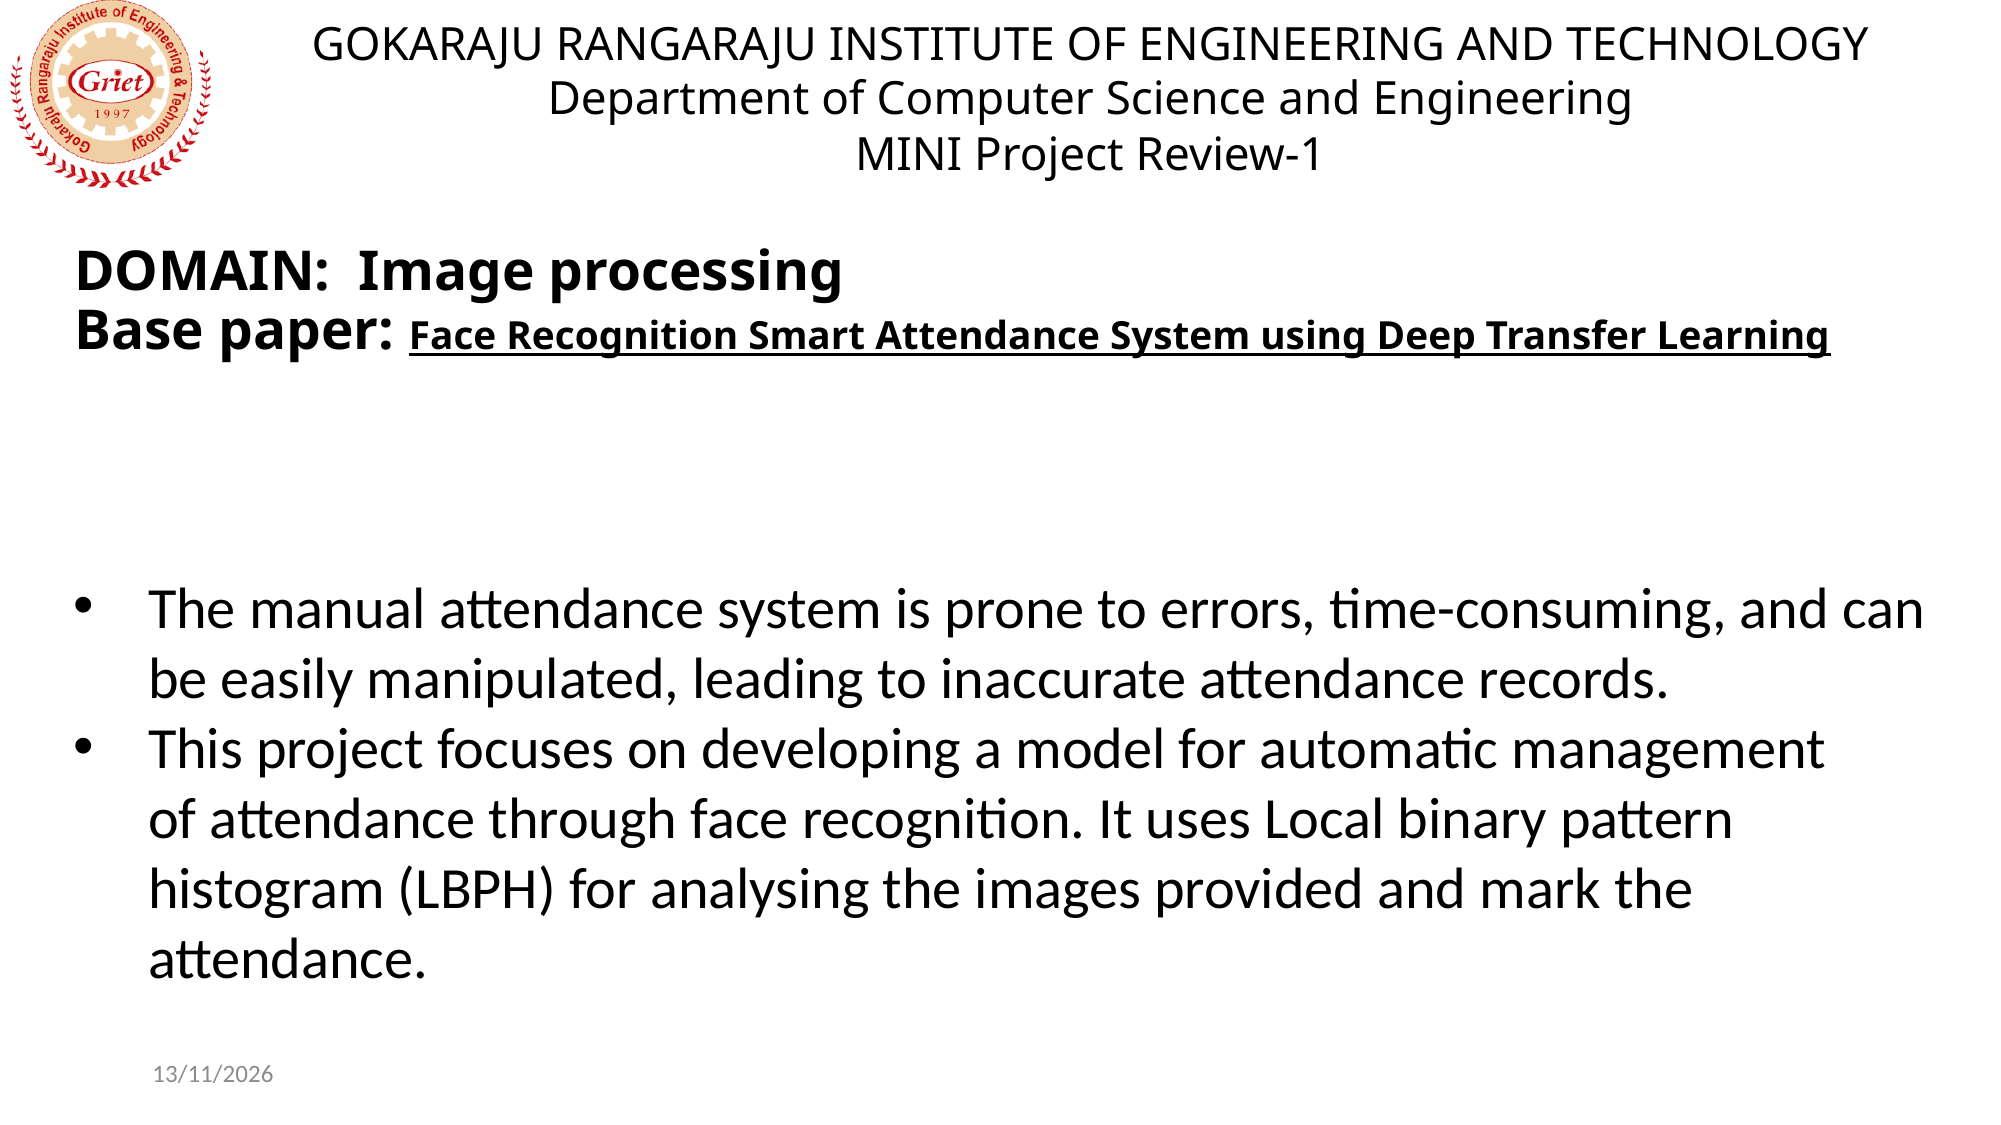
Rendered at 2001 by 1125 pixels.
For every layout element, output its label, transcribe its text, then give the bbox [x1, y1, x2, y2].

text_box GOKARAJU RANGARAJU INSTITUTE OF ENGINEERING AND TECHNOLOGY Department of Computer Science and Engineering MINI Project Review-1 [211, 6, 1973, 187]
picture [10, 0, 211, 188]
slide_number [137, 1068, 588, 1103]
text_box The manual attendance system is prone to errors, time-consuming, and can be easily manipulated, leading to inaccurate attendance records. This project focuses on developing a model for automatic management of attendance through face recognition. It uses Local binary pattern histogram (LBPH) for analysing the images provided and mark the attendance. [58, 562, 1973, 1068]
title DOMAIN: Image processing Base paper: Face Recognition Smart Attendance System using Deep Transfer Learning [59, 176, 2000, 576]
